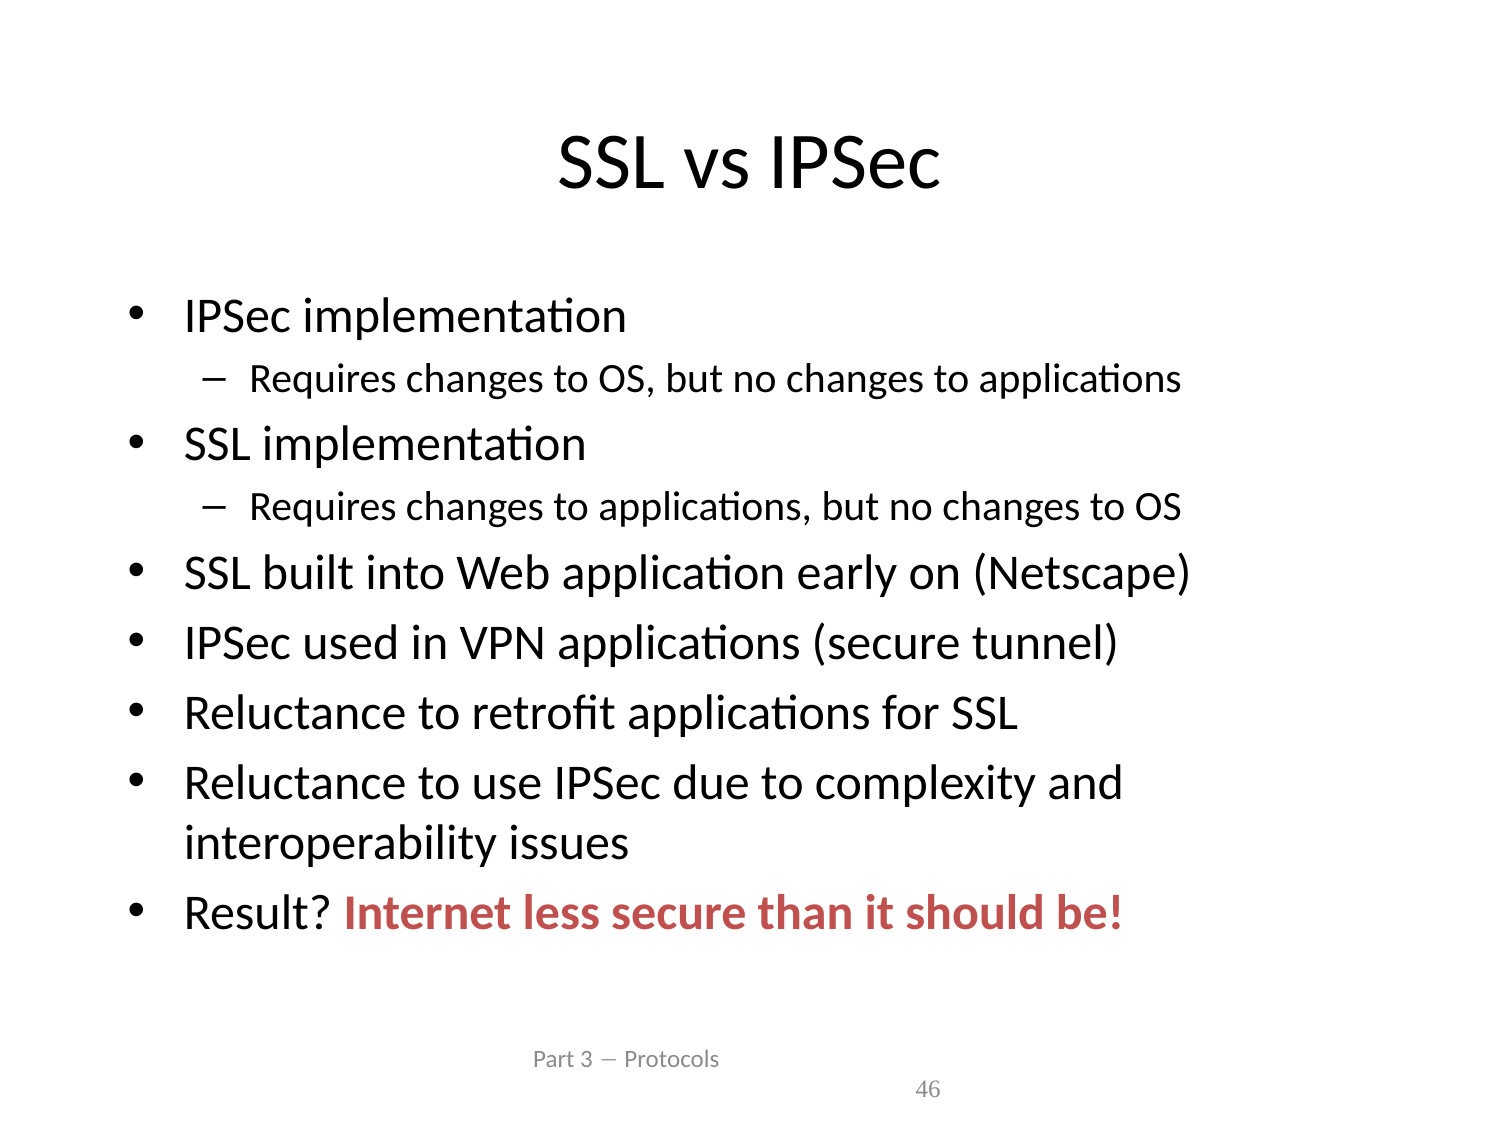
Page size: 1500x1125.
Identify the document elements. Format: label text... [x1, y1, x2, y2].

footer Part 3  Protocols 46 [512, 1042, 988, 1103]
list IPSec implementation Requires changes to OS, but no changes to applications SSL implementation Requires changes to applications, but no changes to OS SSL built into Web application early on (Netscape) IPSec used in VPN applications (secure tunnel) Reluctance to retrofit applications for SSL Reluctance to use IPSec due to complexity and interoperability issues Result? Internet less secure than it should be! [112, 275, 1450, 1025]
title SSL vs IPSec [112, 99, 1388, 213]
